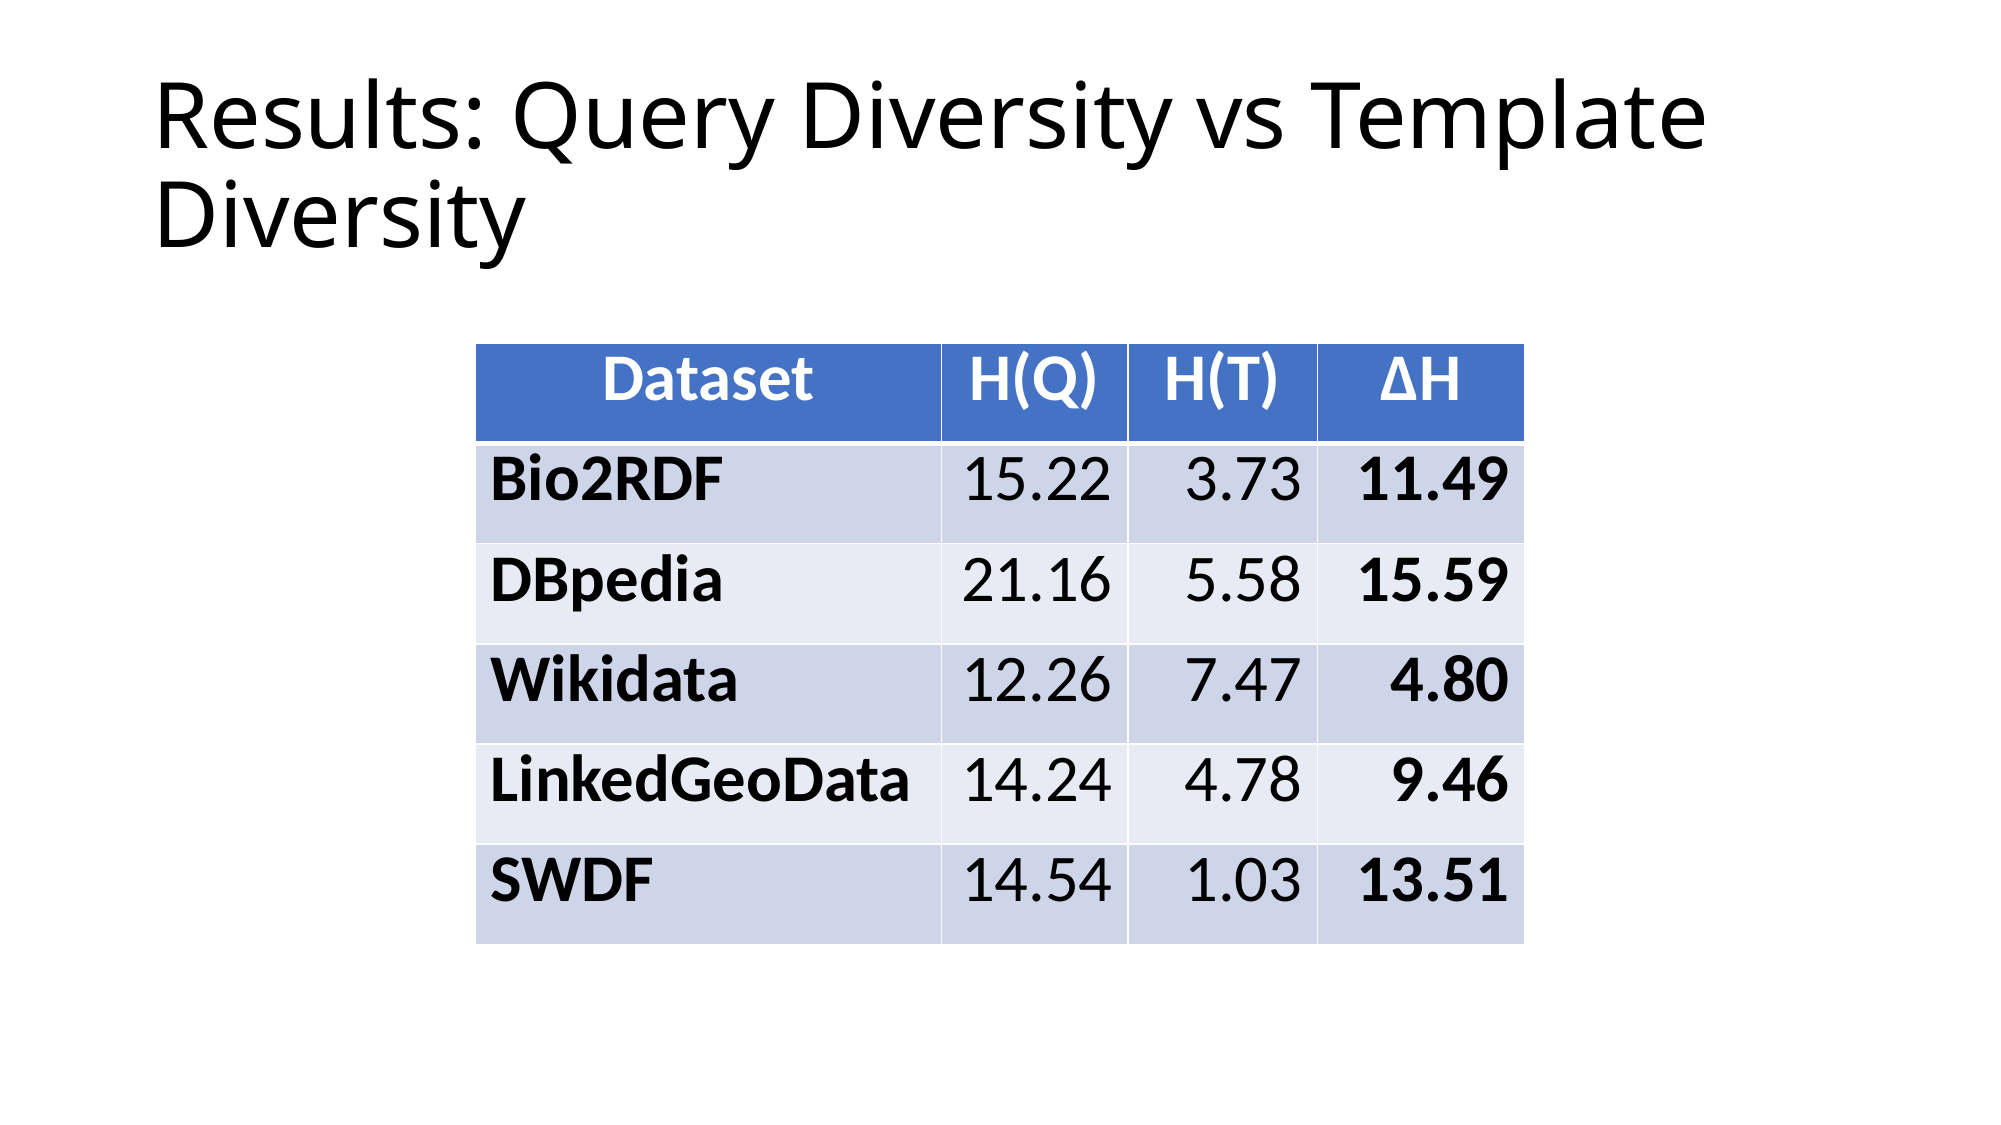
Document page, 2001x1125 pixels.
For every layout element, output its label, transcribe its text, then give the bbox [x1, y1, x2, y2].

table_cell 13.51 [1318, 845, 1524, 944]
table_cell 14.24 [942, 745, 1127, 843]
table_header Dataset [476, 344, 941, 441]
table_cell SWDF [476, 845, 941, 944]
table_cell 3.73 [1129, 446, 1317, 543]
table_cell LinkedGeoData [476, 745, 941, 843]
table_cell 4.80 [1318, 645, 1524, 743]
table_cell 15.22 [942, 446, 1127, 543]
table_cell 21.16 [942, 544, 1127, 643]
table_cell 12.26 [942, 645, 1127, 743]
table_header H(T) [1129, 344, 1317, 441]
table_cell 7.47 [1129, 645, 1317, 743]
table_cell 14.54 [942, 845, 1127, 944]
table_cell 15.59 [1318, 544, 1524, 643]
table_cell DBpedia [476, 544, 941, 643]
table_cell Wikidata [476, 645, 941, 743]
table_cell 11.49 [1318, 446, 1524, 543]
table_cell 1.03 [1129, 845, 1317, 944]
title Results: Query Diversity vs Template Diversity [137, 59, 1863, 278]
table_cell 5.58 [1129, 544, 1317, 643]
table_header H(Q) [942, 344, 1127, 441]
table_header ΔH [1318, 344, 1524, 441]
table_cell Bio2RDF [476, 446, 941, 543]
table_cell 4.78 [1129, 745, 1317, 843]
table_cell 9.46 [1318, 745, 1524, 843]
